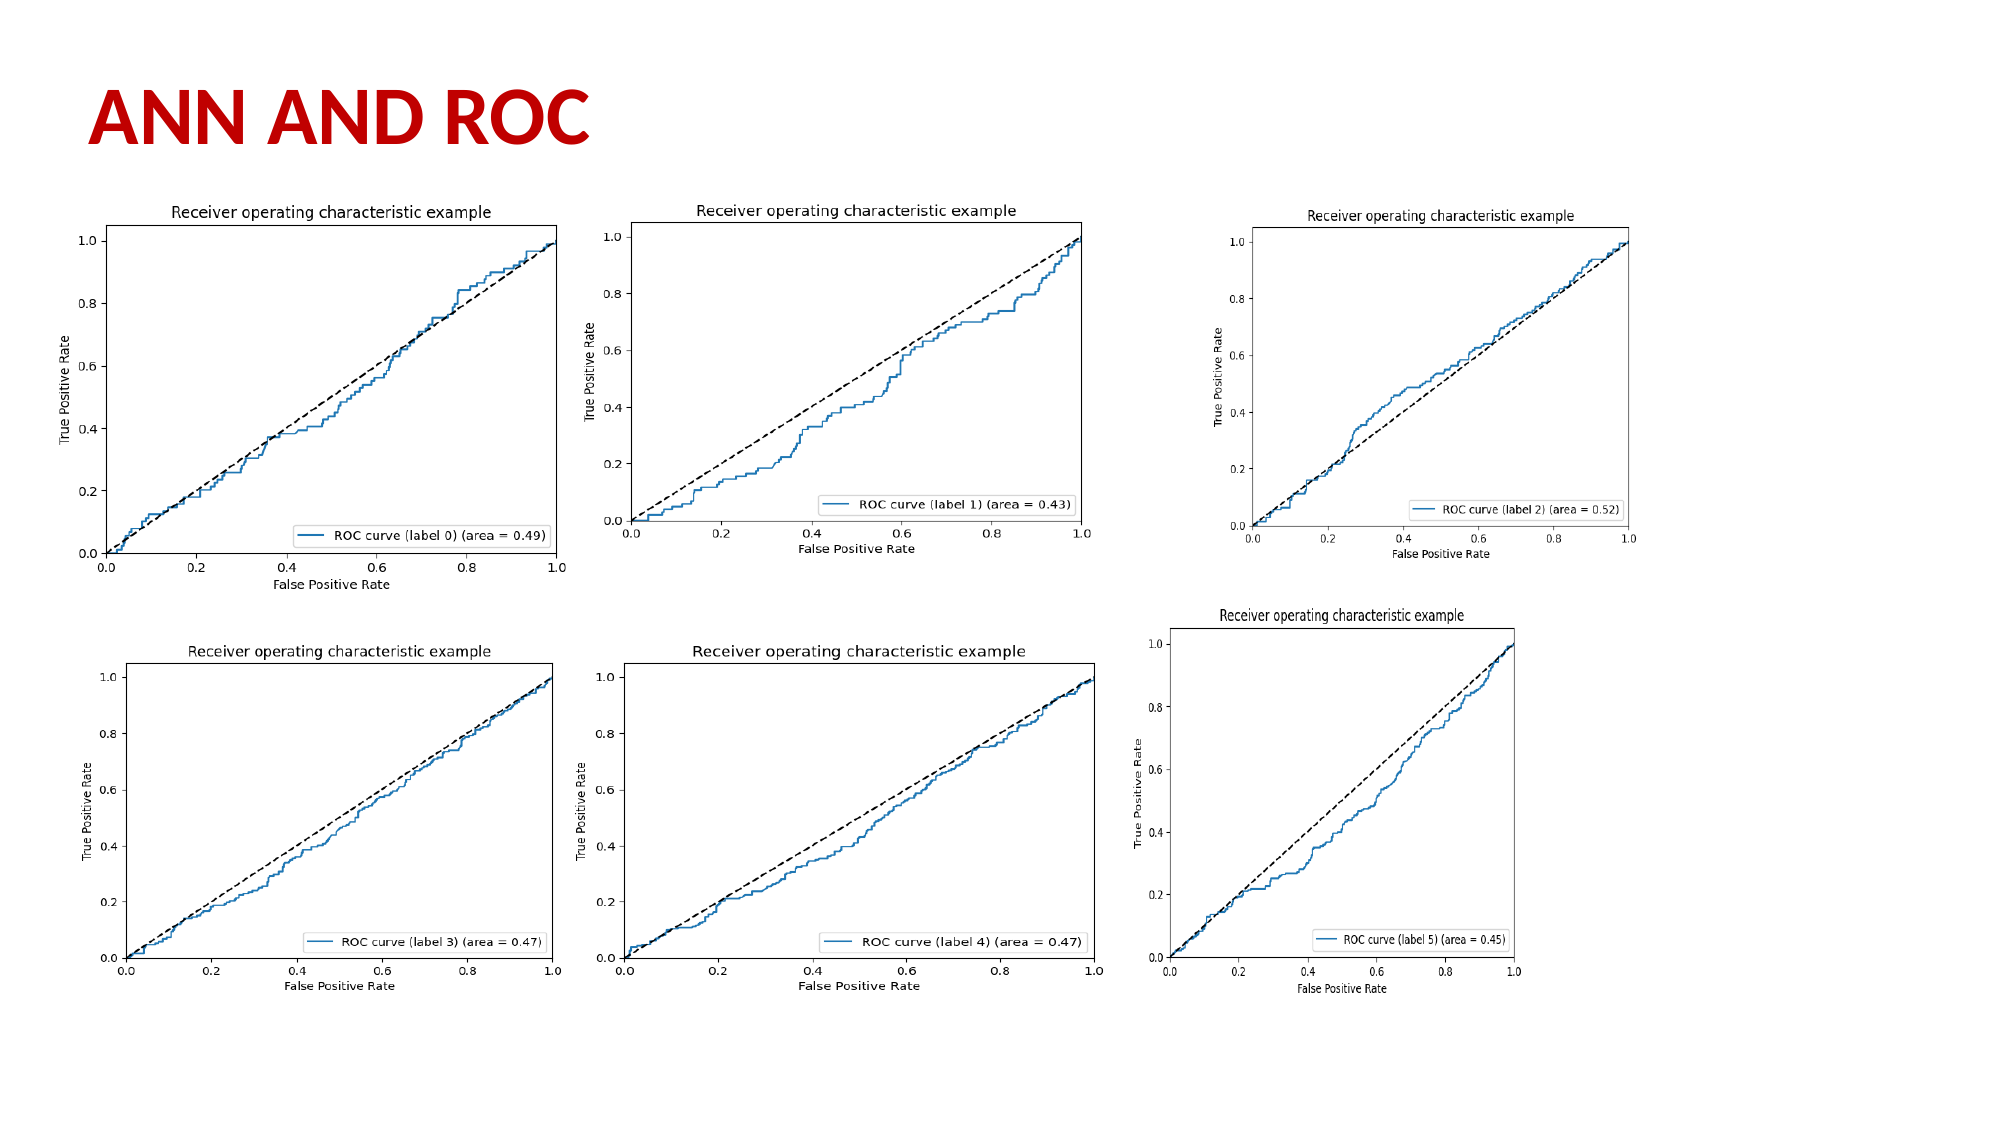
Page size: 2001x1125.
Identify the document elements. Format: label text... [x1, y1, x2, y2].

picture [73, 637, 1113, 1000]
picture [1127, 599, 1528, 1004]
title ANN AND ROC [73, 59, 1813, 175]
picture [1206, 201, 1644, 568]
picture [574, 196, 1100, 563]
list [49, 195, 575, 600]
